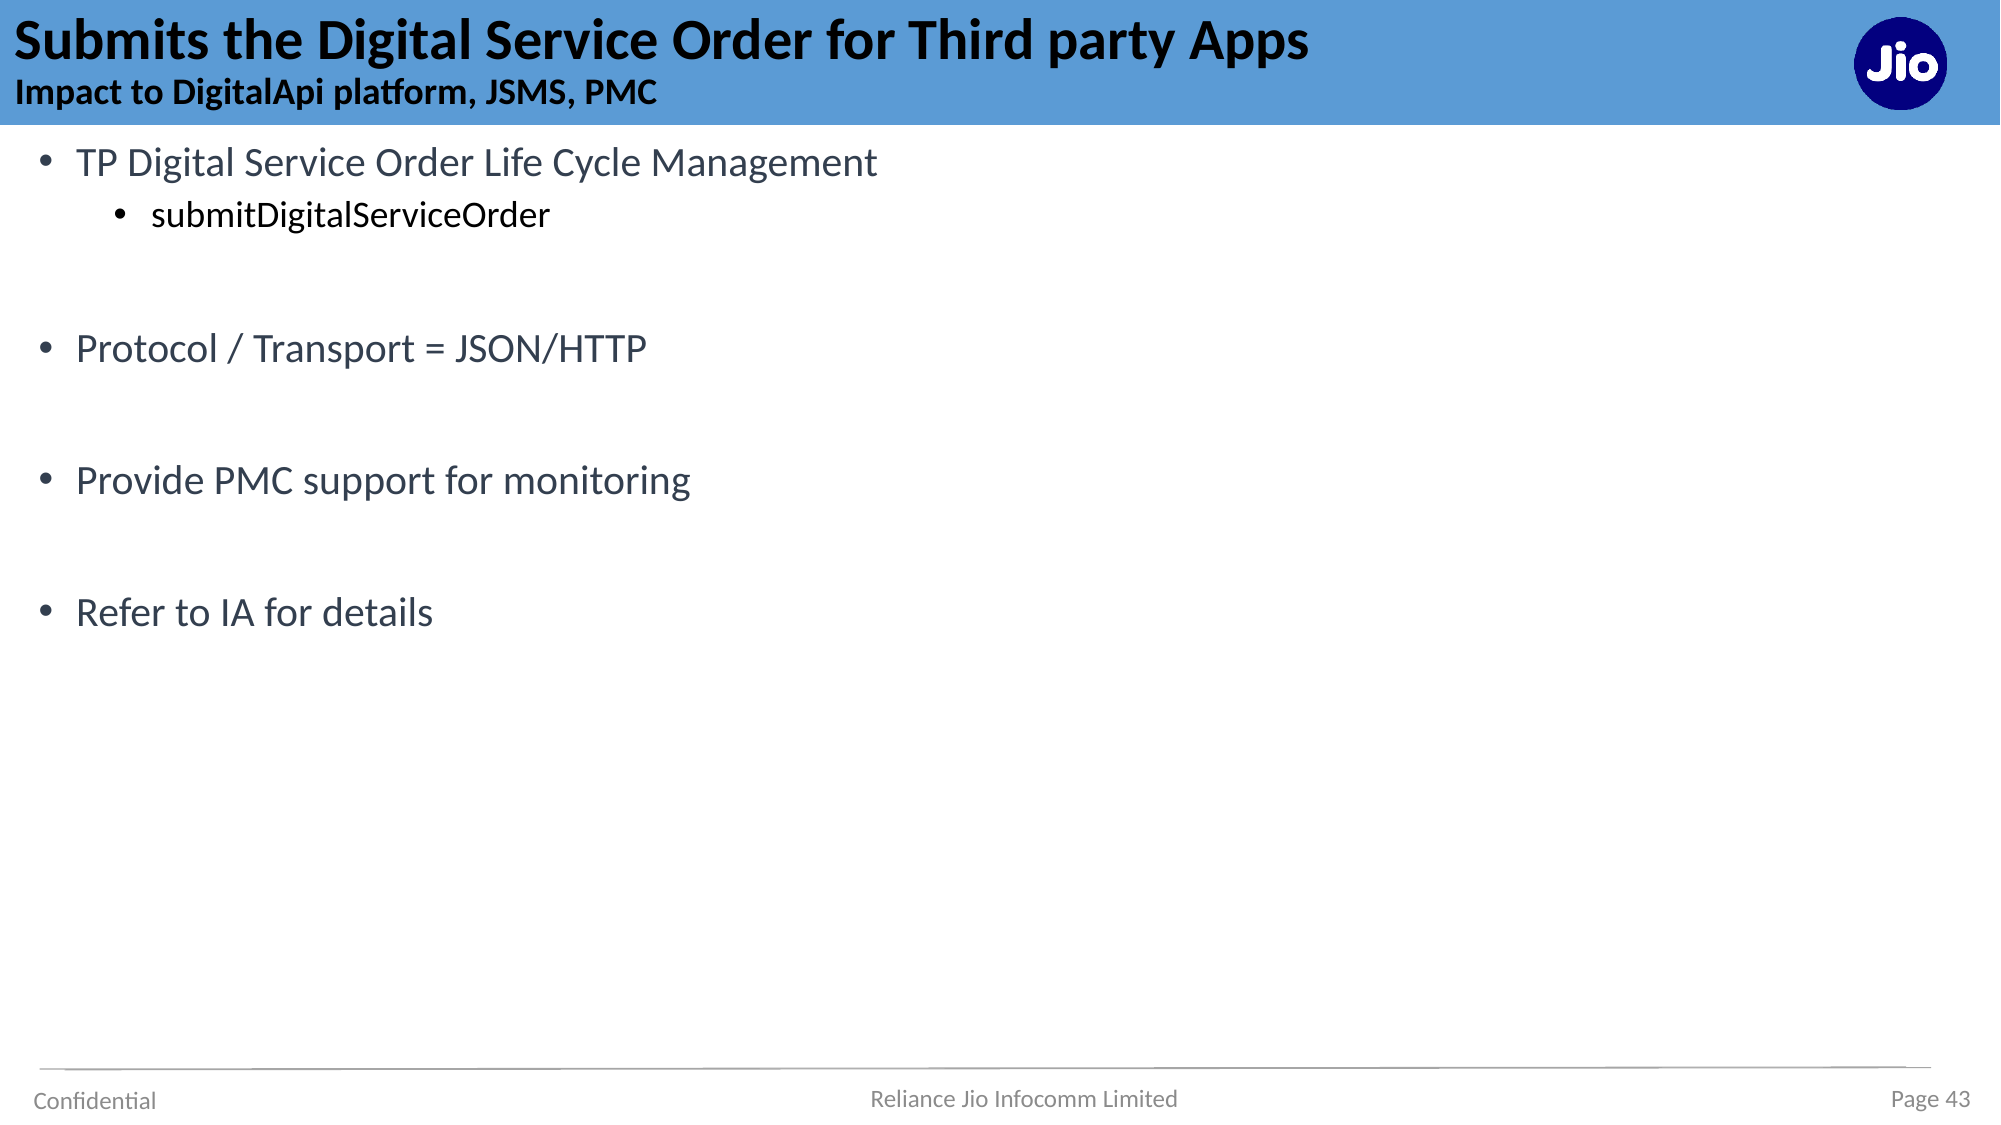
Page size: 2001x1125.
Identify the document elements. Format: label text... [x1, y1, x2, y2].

title Submits the Digital Service Order for Third party Apps Impact to DigitalApi platform, JSMS, PMC [0, 1, 1819, 117]
picture [1854, 17, 1947, 110]
list TP Digital Service Order Life Cycle Management submitDigitalServiceOrder Protocol / Transport = JSON/HTTP Provide PMC support for monitoring Refer to IA for details [23, 132, 1977, 1051]
